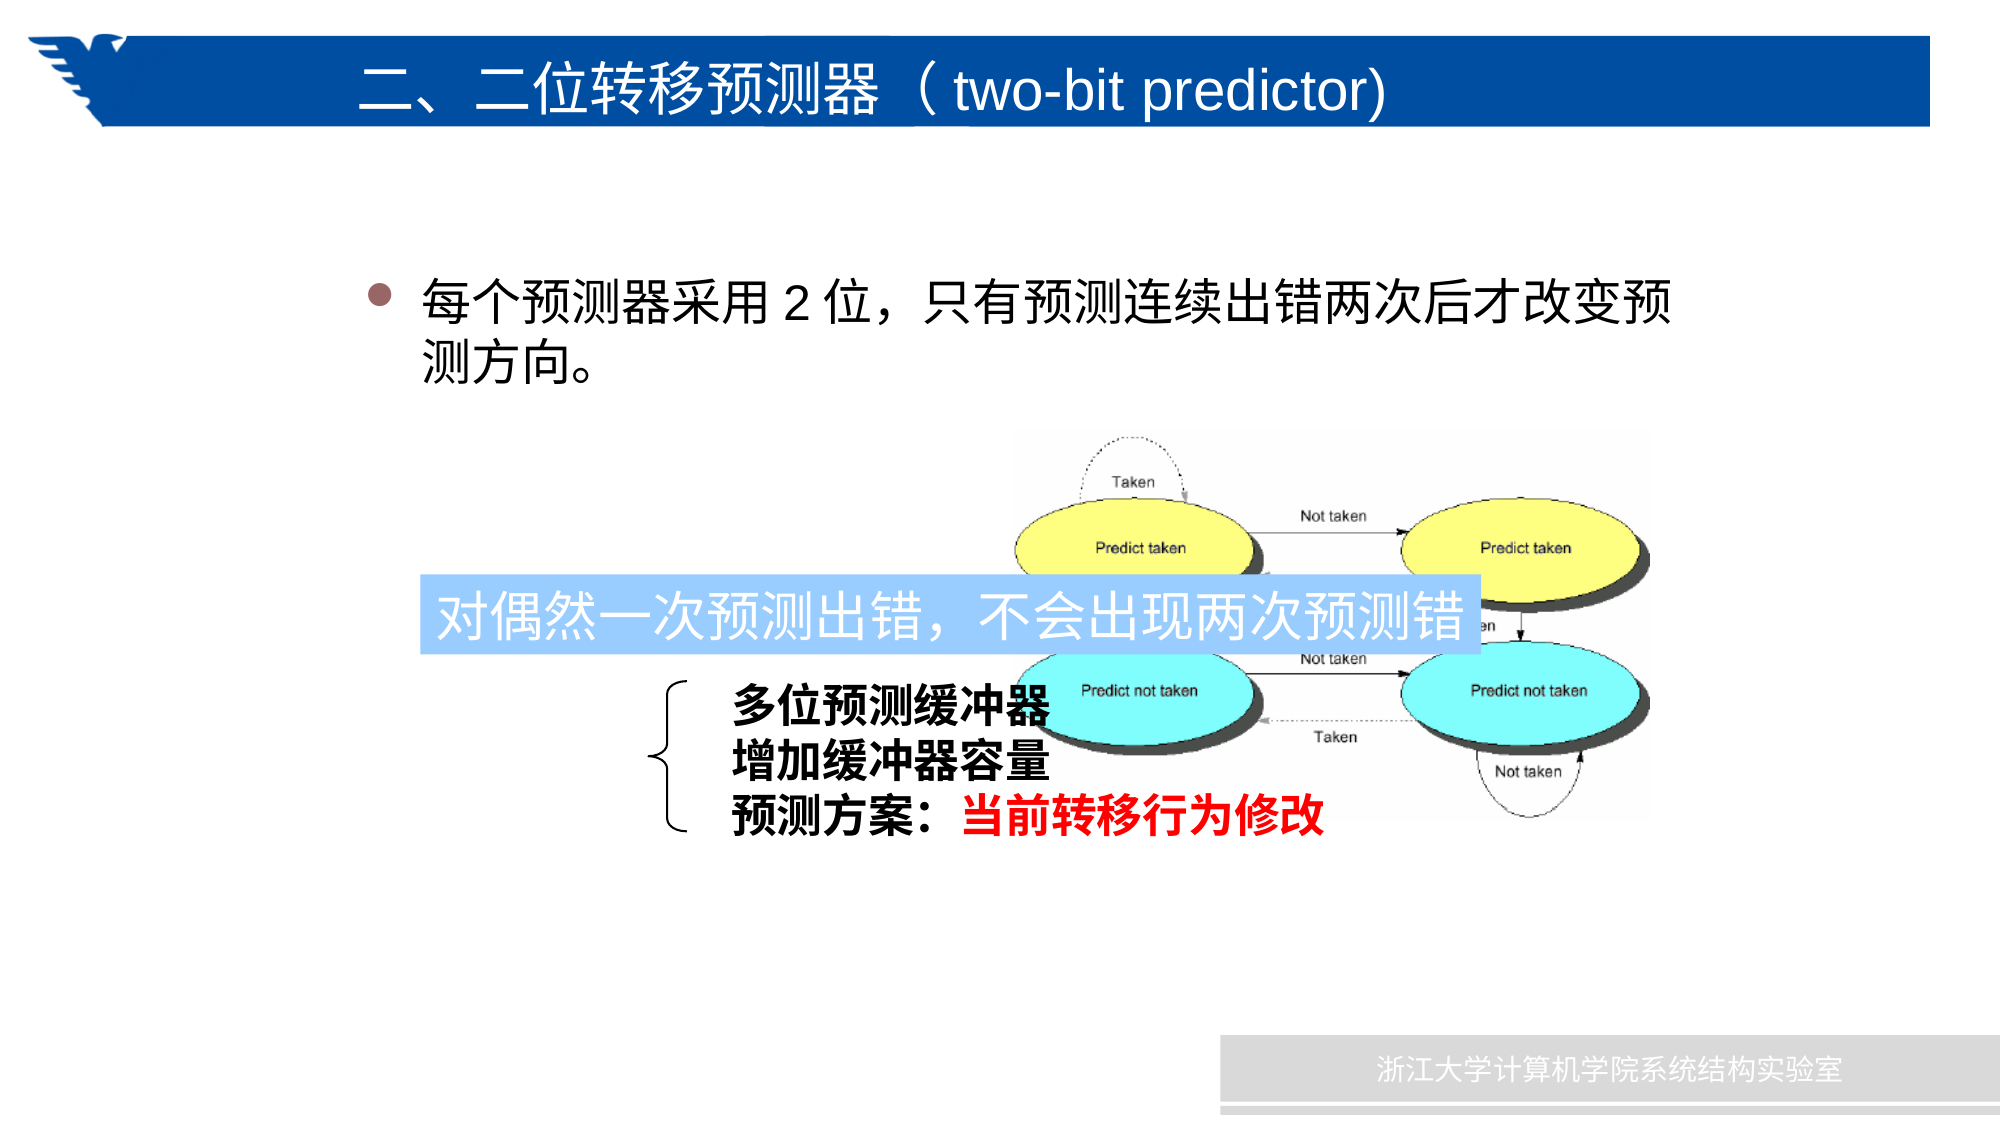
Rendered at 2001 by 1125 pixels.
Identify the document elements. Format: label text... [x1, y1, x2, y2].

text_box 对偶然一次预测出错，不会出现两次预测错 [420, 574, 1007, 655]
title 二、二位转移预测器（two-bit predictor) [314, 45, 1514, 146]
picture [7, 19, 197, 127]
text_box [491, 668, 1347, 851]
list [1012, 427, 1651, 823]
list 每个预测器采用2位，只有预测连续出错两次后才改变预测方向。 [350, 262, 1709, 988]
